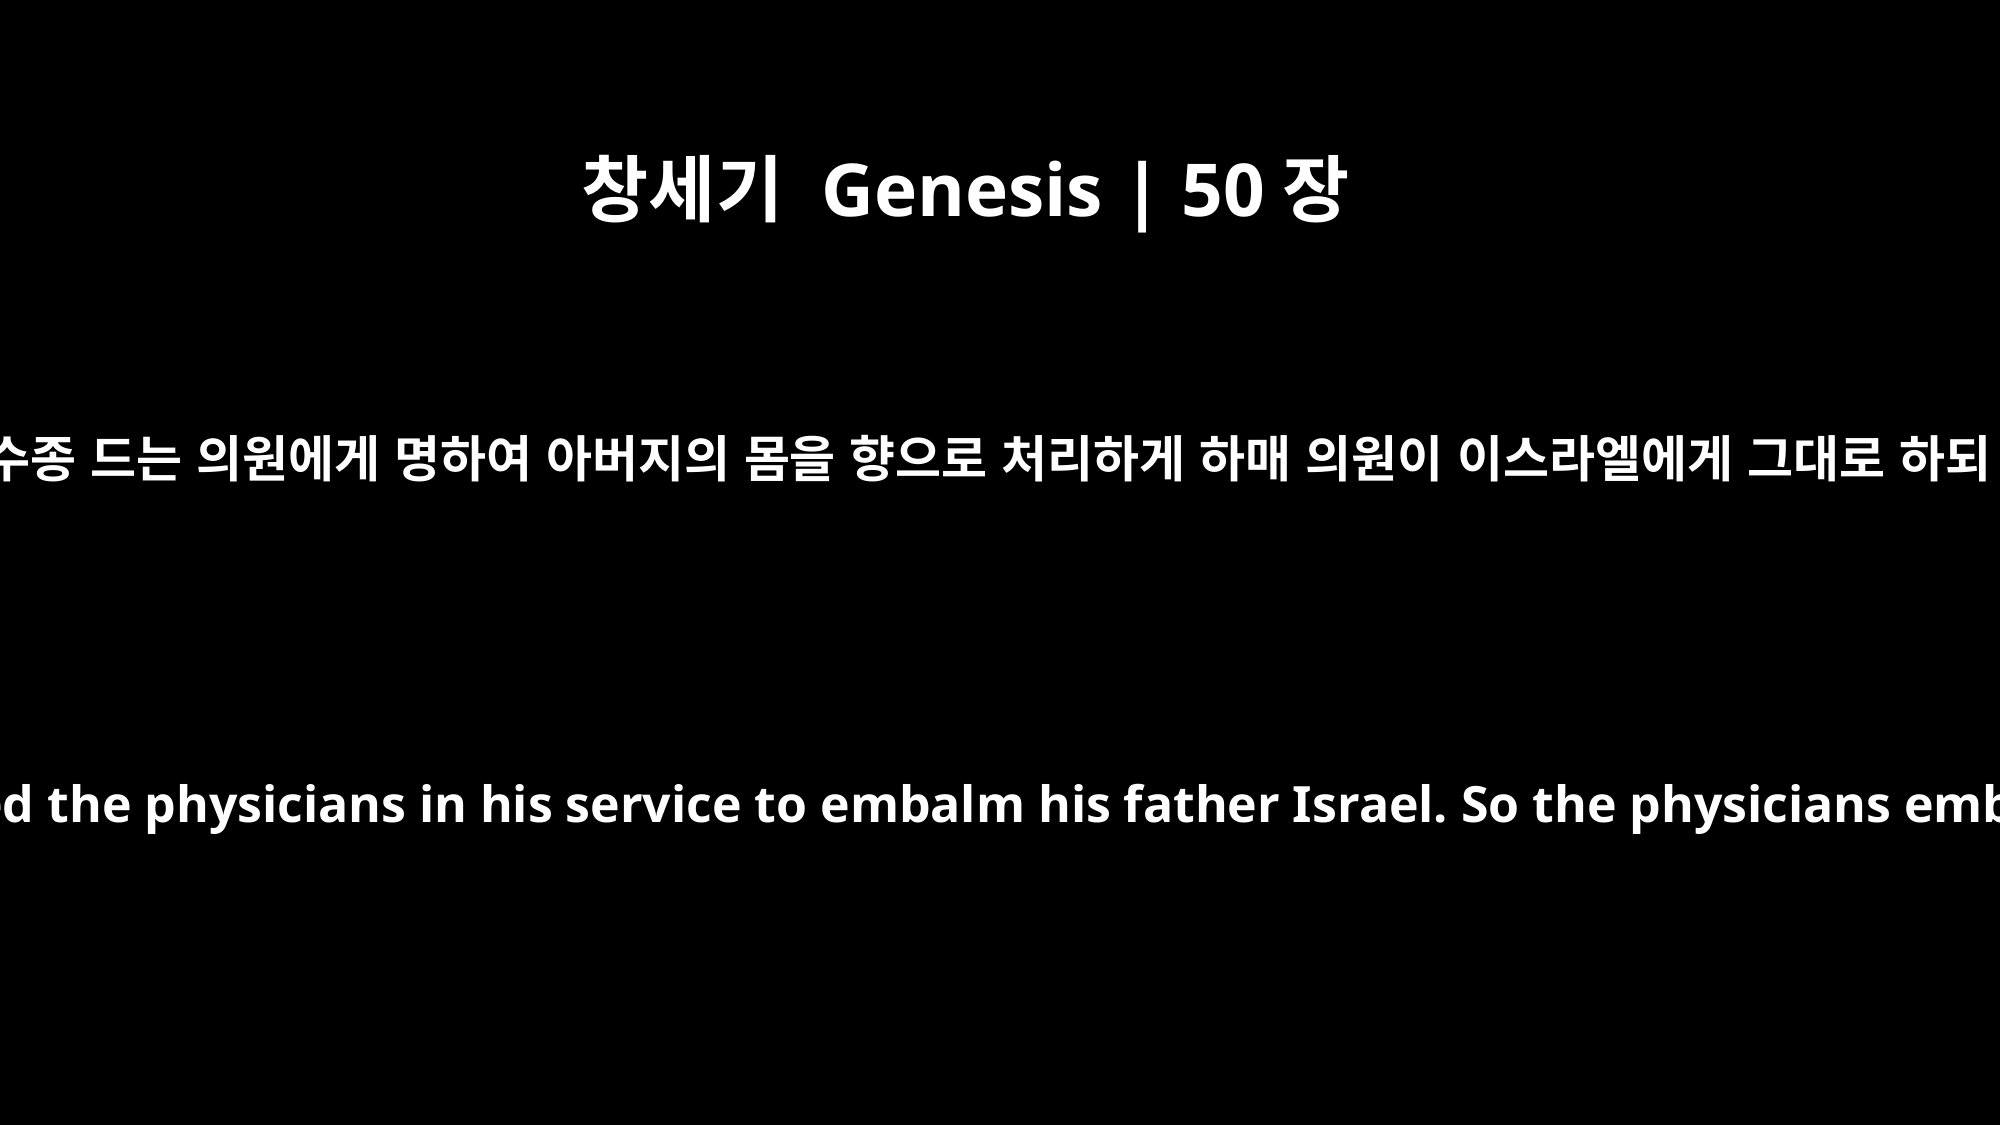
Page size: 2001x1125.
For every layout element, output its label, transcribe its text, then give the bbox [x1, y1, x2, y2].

text_box 창세기 Genesis | 50장 [566, 136, 1365, 239]
text_box 2 그 수종 드는 의원에게 명하여 아버지의 몸을 향으로 처리하게 하매 의원이 이스라엘에게 그대로 하되 [0, 359, 2000, 495]
text_box Then Joseph directed the physicians in his service to embalm his father Israel. So the physicians embalmed him, [0, 764, 2000, 840]
